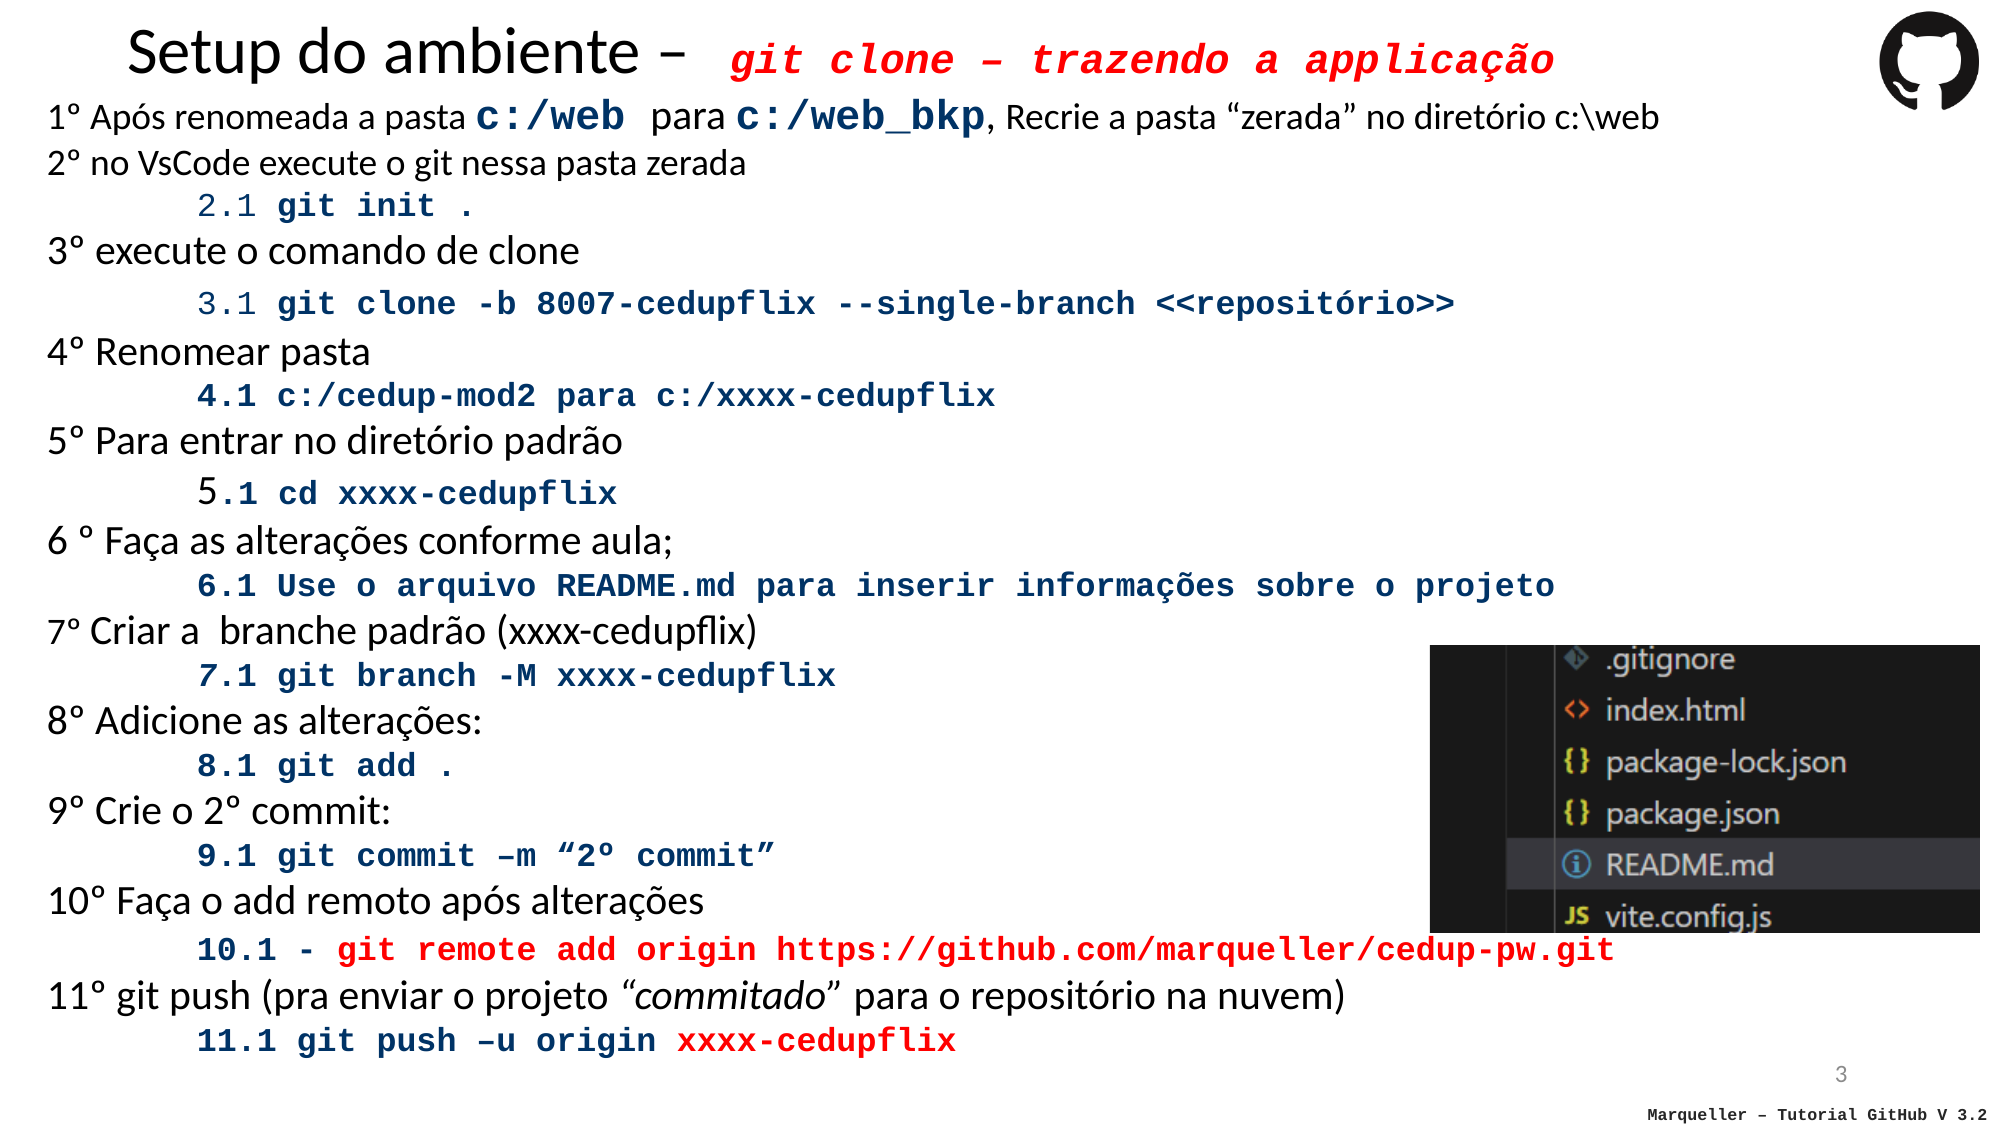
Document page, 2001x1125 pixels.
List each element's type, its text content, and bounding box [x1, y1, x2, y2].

text_box Setup do ambiente – git clone – trazendo a applicação [112, 0, 1766, 95]
picture [1429, 645, 1980, 933]
slide_number 3 [1412, 1042, 1863, 1103]
text_box 1º Após renomeada a pasta c:/web para c:/web_bkp, Recrie a pasta “zerada” no diretório c:\web 2º no VsCode execute o git nessa pasta zerada 2.1 git init . 3º execute o comando de clone 3.1 git clone -b 8007-cedupflix --single-branch <<repositório>> 4º Renomear pasta 4.1 c:/cedup-mod2 para c:/xxxx-cedupflix 5º Para entrar no diretório padrão 5.1 cd xxxx-cedupflix 6 º Faça as alterações conforme aula; 6.1 Use o arquivo README.md para inserir informações sobre o projeto 7º Criar a branche padrão (xxxx-cedupflix) 7.1 git branch -M xxxx-cedupflix 8º Adicione as alterações: 8.1 git add . 9º Crie o 2º commit: 9.1 git commit –m “2º commit” 10º Faça o add remoto após alterações 10.1 - git remote add origin https://github.com/marqueller/cedup-pw.git 11º git push (pra enviar o projeto “commitado” para o repositório na nuvem) 11.1 git push –u origin xxxx-cedupflix [32, 80, 1980, 1066]
picture [1854, 0, 2000, 123]
